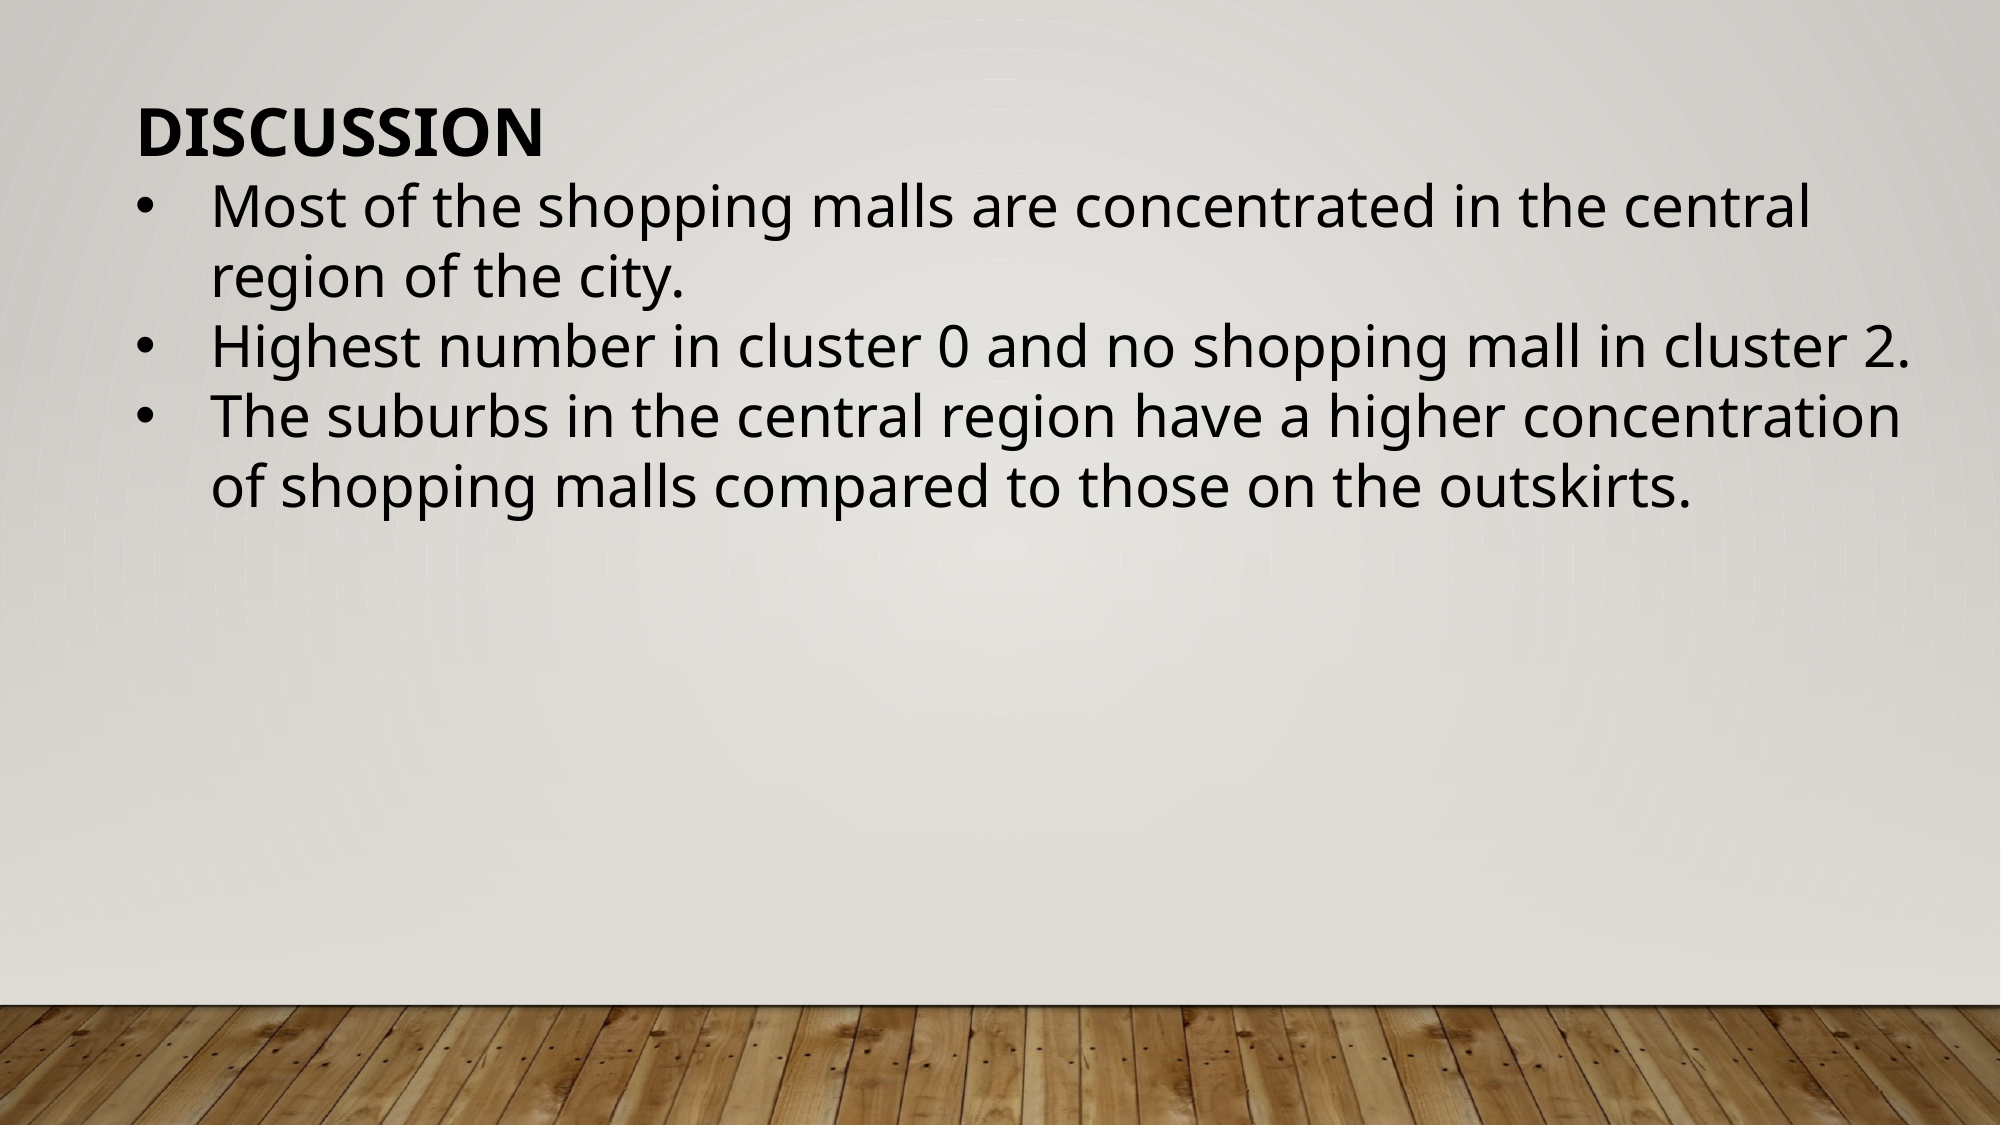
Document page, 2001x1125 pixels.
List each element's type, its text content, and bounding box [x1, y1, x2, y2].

text_box DISCUSSION Most of the shopping malls are concentrated in the central region of the city. Highest number in cluster 0 and no shopping mall in cluster 2. The suburbs in the central region have a higher concentration of shopping malls compared to those on the outskirts. [120, 82, 1942, 677]
picture [0, 1005, 2000, 1125]
